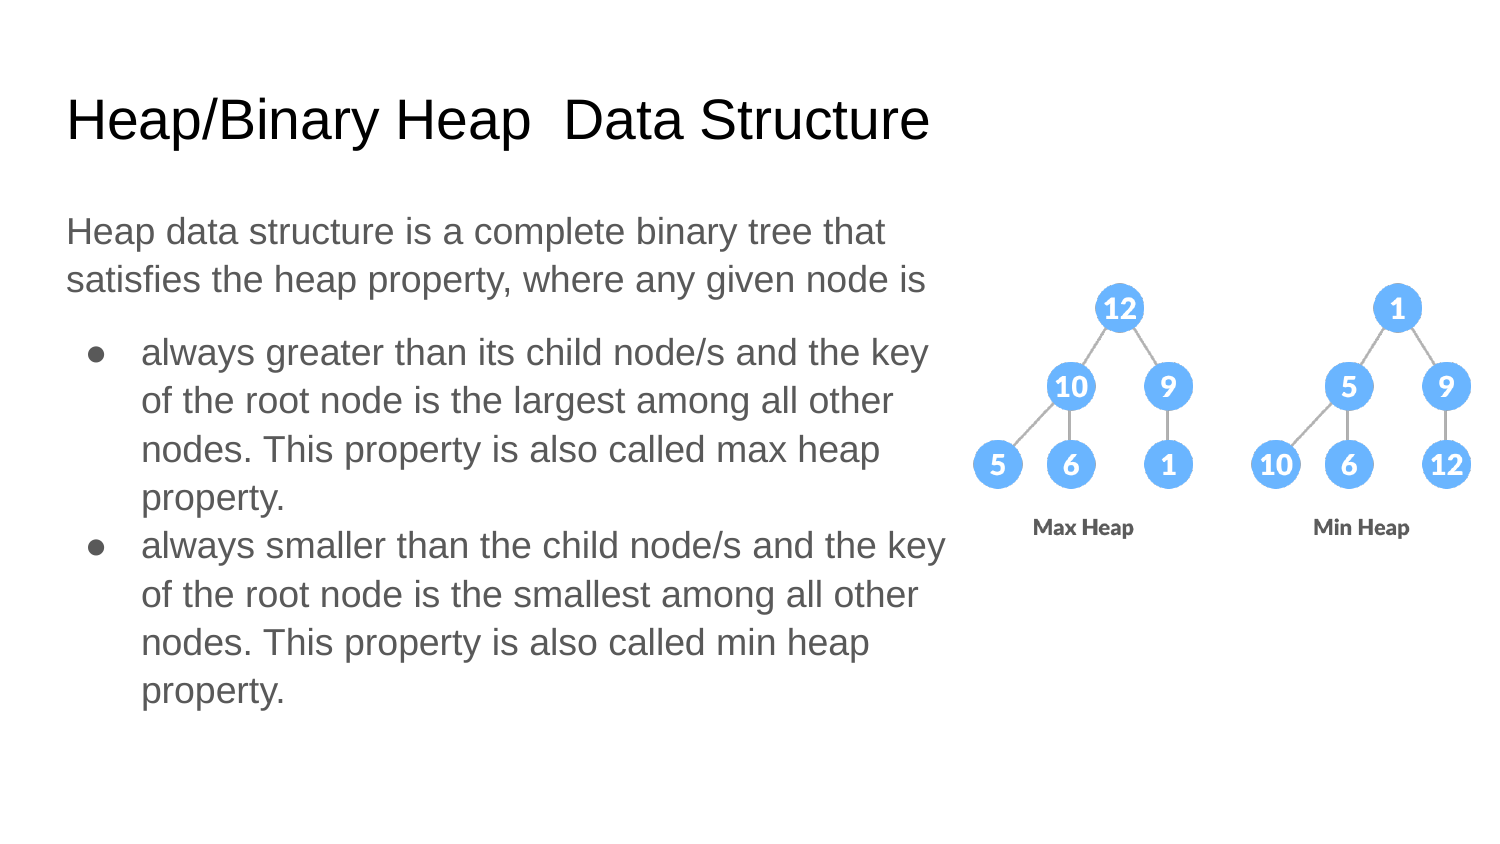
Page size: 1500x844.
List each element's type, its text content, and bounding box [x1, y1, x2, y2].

list Heap data structure is a complete binary tree that satisfies the heap property, where any given node is always greater than its child node/s and the key of the root node is the largest among all other nodes. This property is also called max heap property. always smaller than the child node/s and the key of the root node is the smallest among all other nodes. This property is also called min heap property. [51, 189, 981, 750]
picture [944, 254, 1500, 570]
title Heap/Binary Heap Data Structure [51, 72, 1449, 167]
